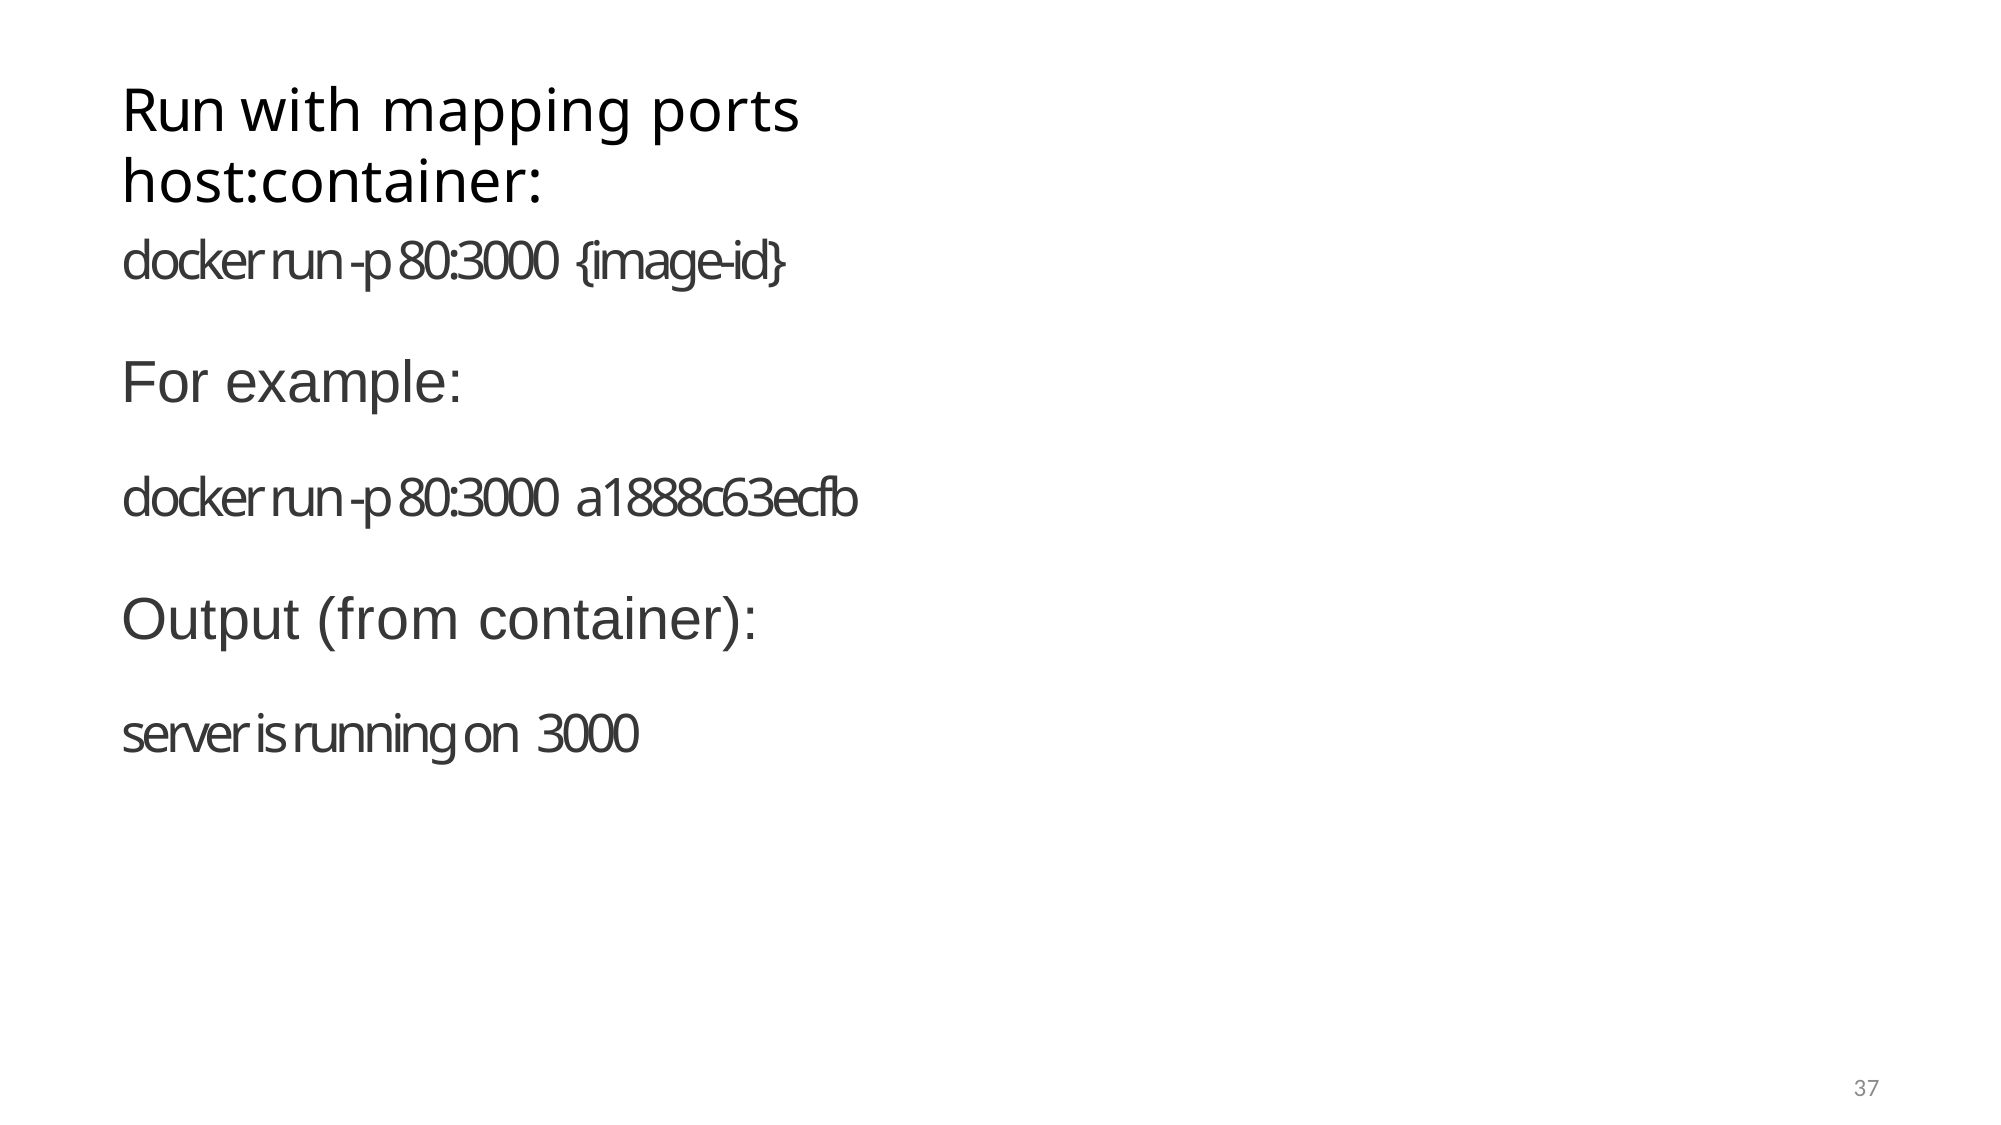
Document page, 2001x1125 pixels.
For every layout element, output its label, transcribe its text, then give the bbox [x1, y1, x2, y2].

text_box docker run -p 80:3000 {image-id} For example: docker run -p 80:3000 a1888c63ecfb Output (from container): server is running on 3000 [120, 224, 1027, 764]
title Run with mapping ports host:container: [120, 47, 1160, 238]
slide_number 37 [1846, 761, 1880, 1125]
